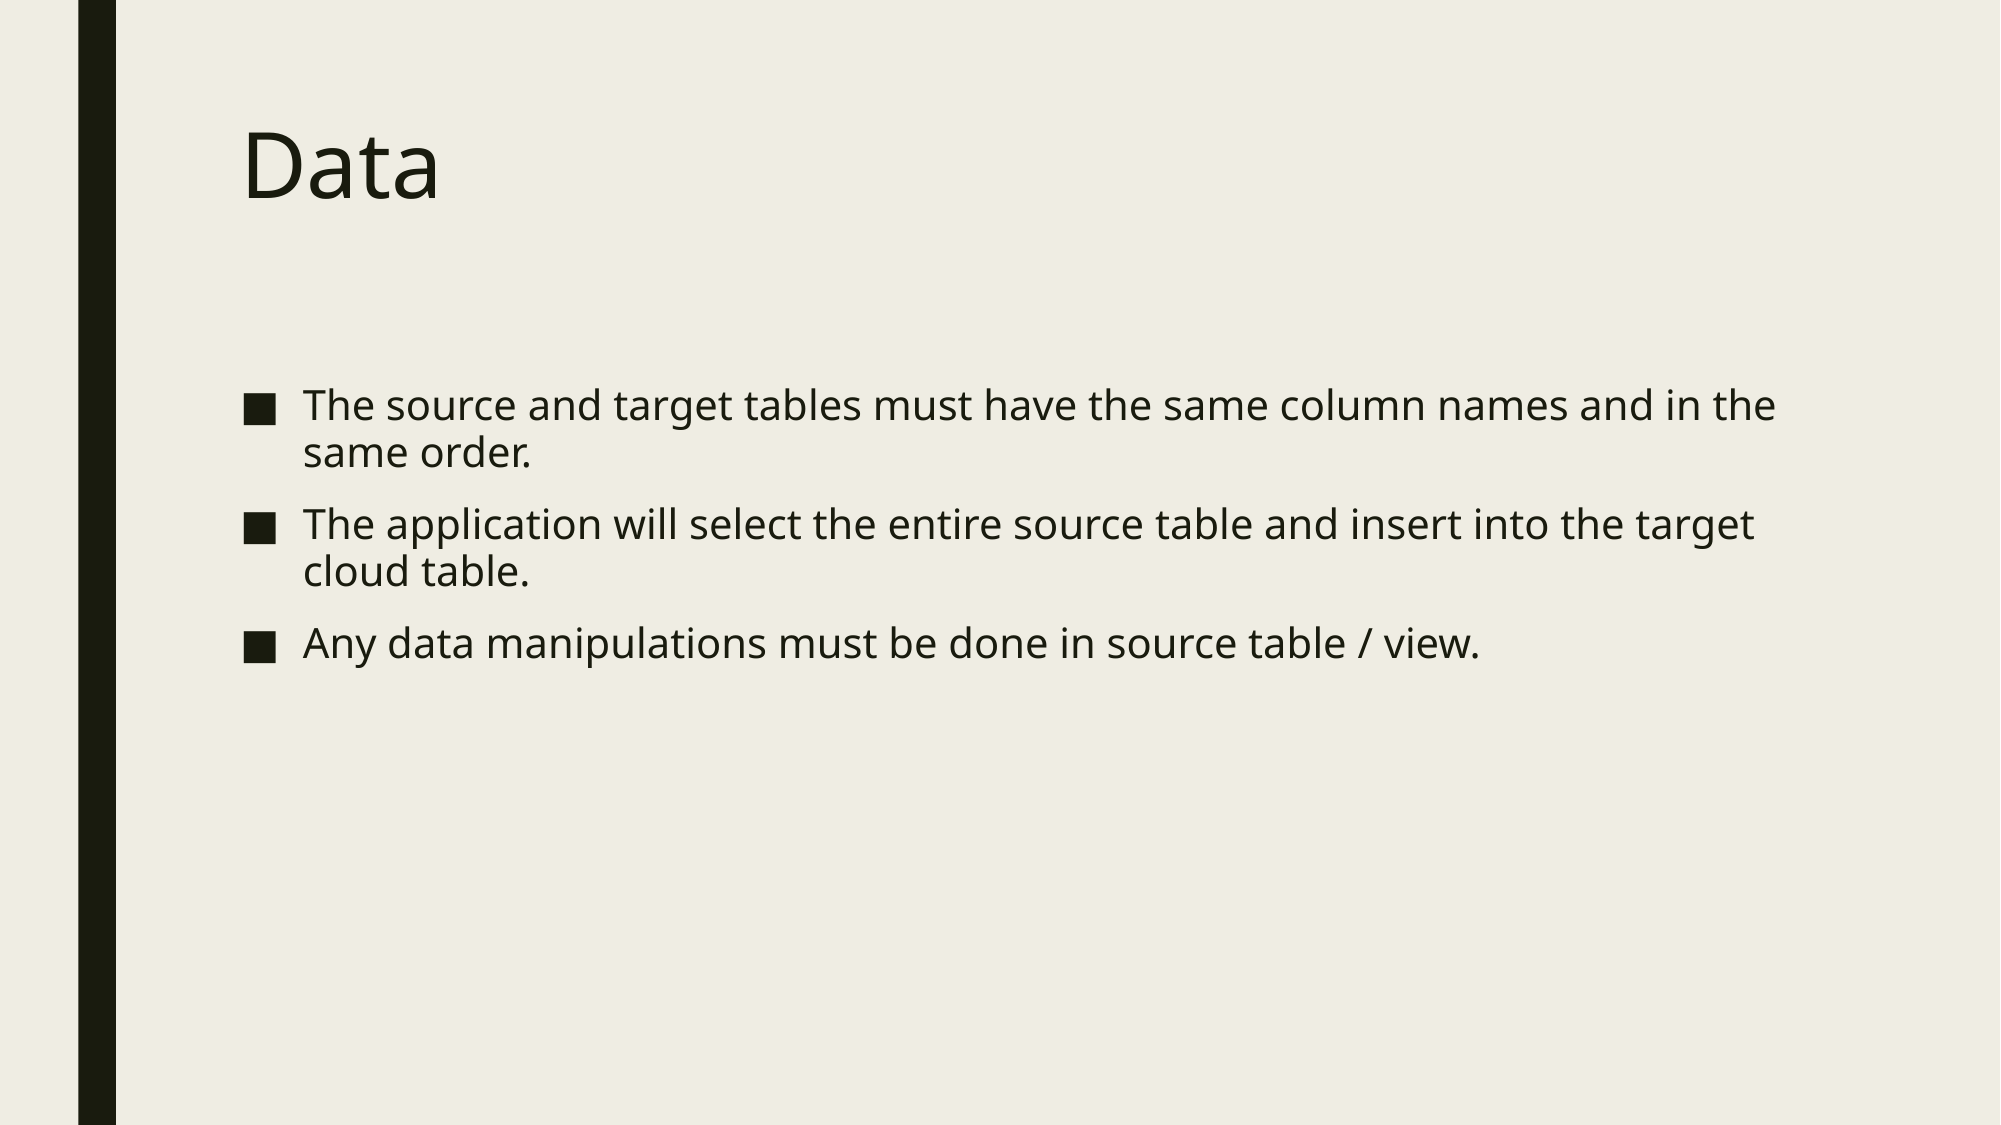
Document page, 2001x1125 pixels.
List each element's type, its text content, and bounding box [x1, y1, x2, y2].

list The source and target tables must have the same column names and in the same order. The application will select the entire source table and insert into the target cloud table. Any data manipulations must be done in source table / view. [225, 375, 1800, 963]
title Data [225, 112, 1800, 357]
